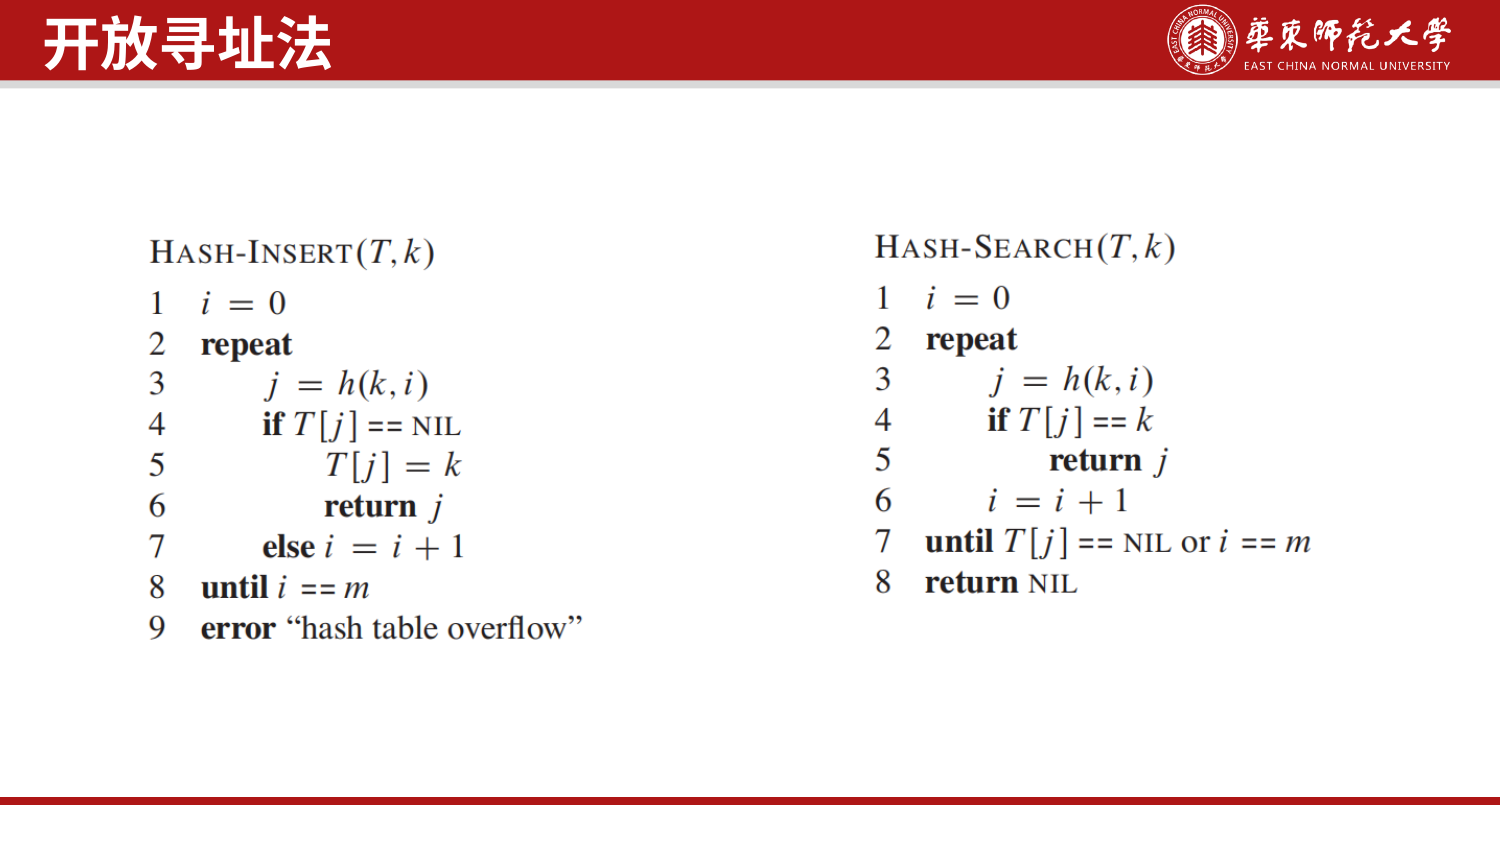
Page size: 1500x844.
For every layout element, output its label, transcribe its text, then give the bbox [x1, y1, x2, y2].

picture [857, 219, 1343, 601]
picture [1113, 0, 1500, 165]
picture [133, 219, 600, 646]
text_box 开放寻址法 [31, 9, 1178, 98]
